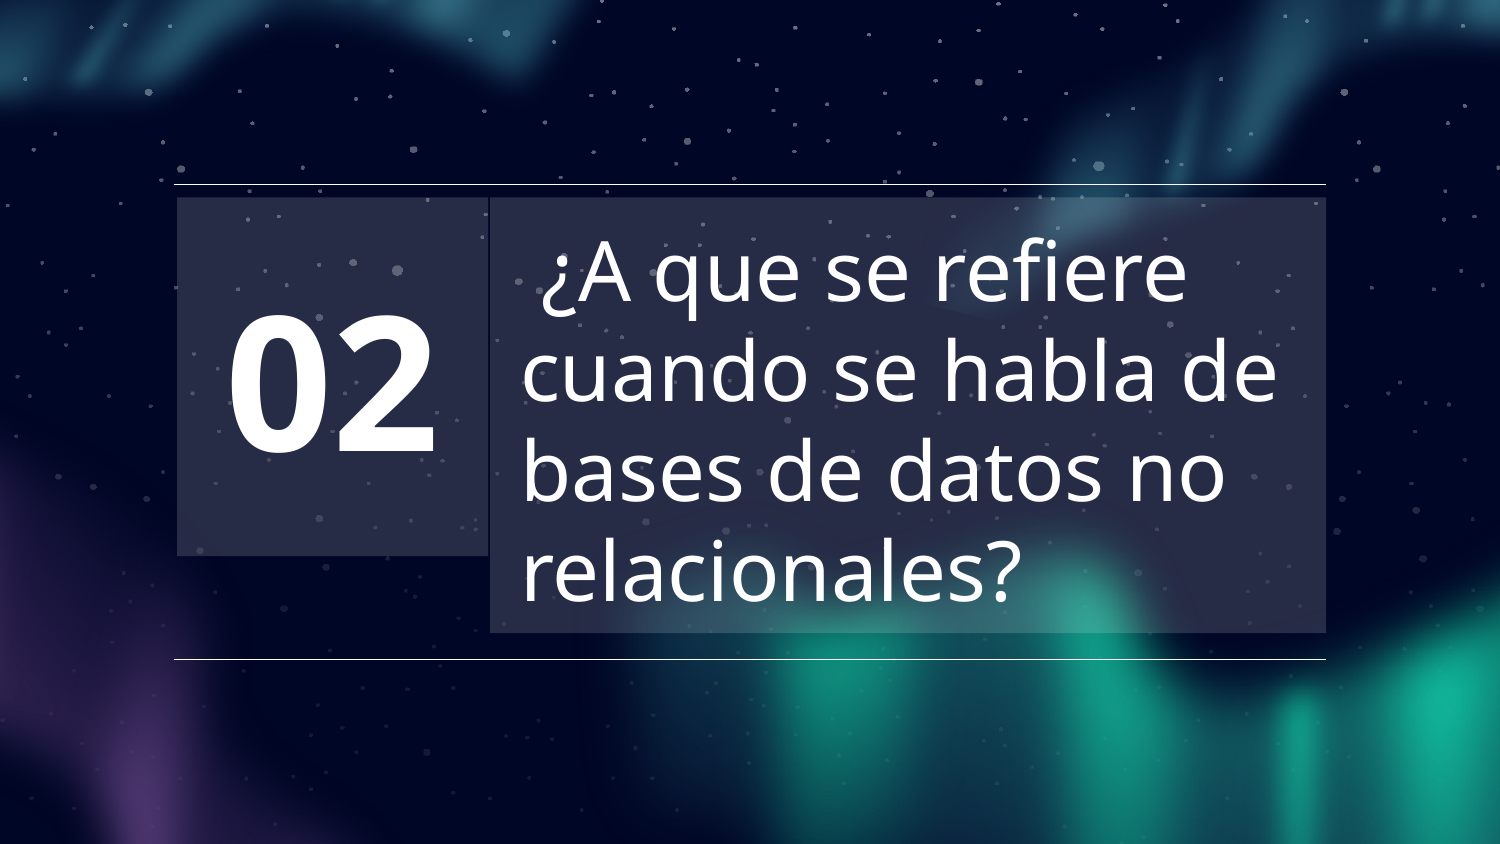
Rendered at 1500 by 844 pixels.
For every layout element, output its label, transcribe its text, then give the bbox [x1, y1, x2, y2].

title ¿A que se refiere cuando se habla de bases de datos no relacionales? [490, 197, 1327, 634]
title 02 [177, 197, 489, 557]
picture [0, 0, 1500, 844]
